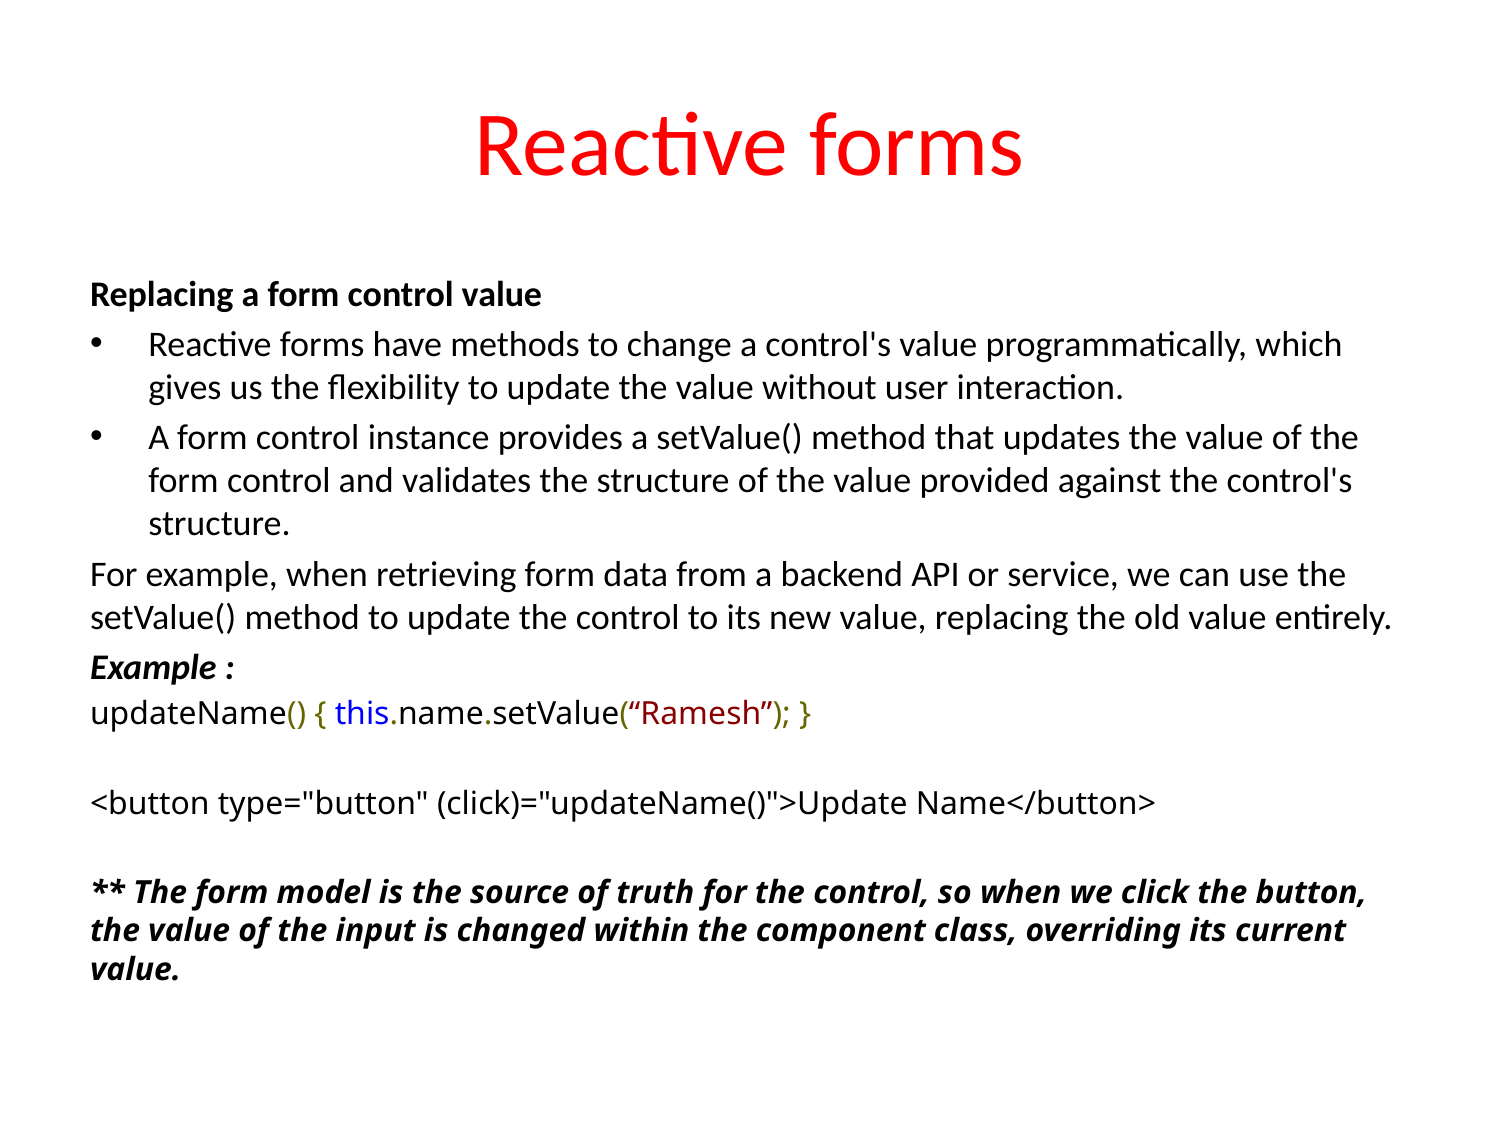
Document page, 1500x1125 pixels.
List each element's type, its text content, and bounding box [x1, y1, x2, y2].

title Reactive forms [75, 45, 1425, 233]
list Replacing a form control value Reactive forms have methods to change a control's value programmatically, which gives us the flexibility to update the value without user interaction. A form control instance provides a setValue() method that updates the value of the form control and validates the structure of the value provided against the control's structure. For example, when retrieving form data from a backend API or service, we can use the setValue() method to update the control to its new value, replacing the old value entirely. Example : updateName() { this.name.setValue(“Ramesh”); } <button type="button" (click)="updateName()">Update Name</button> ** The form model is the source of truth for the control, so when we click the button, the value of the input is changed within the component class, overriding its current value. [75, 262, 1425, 1005]
